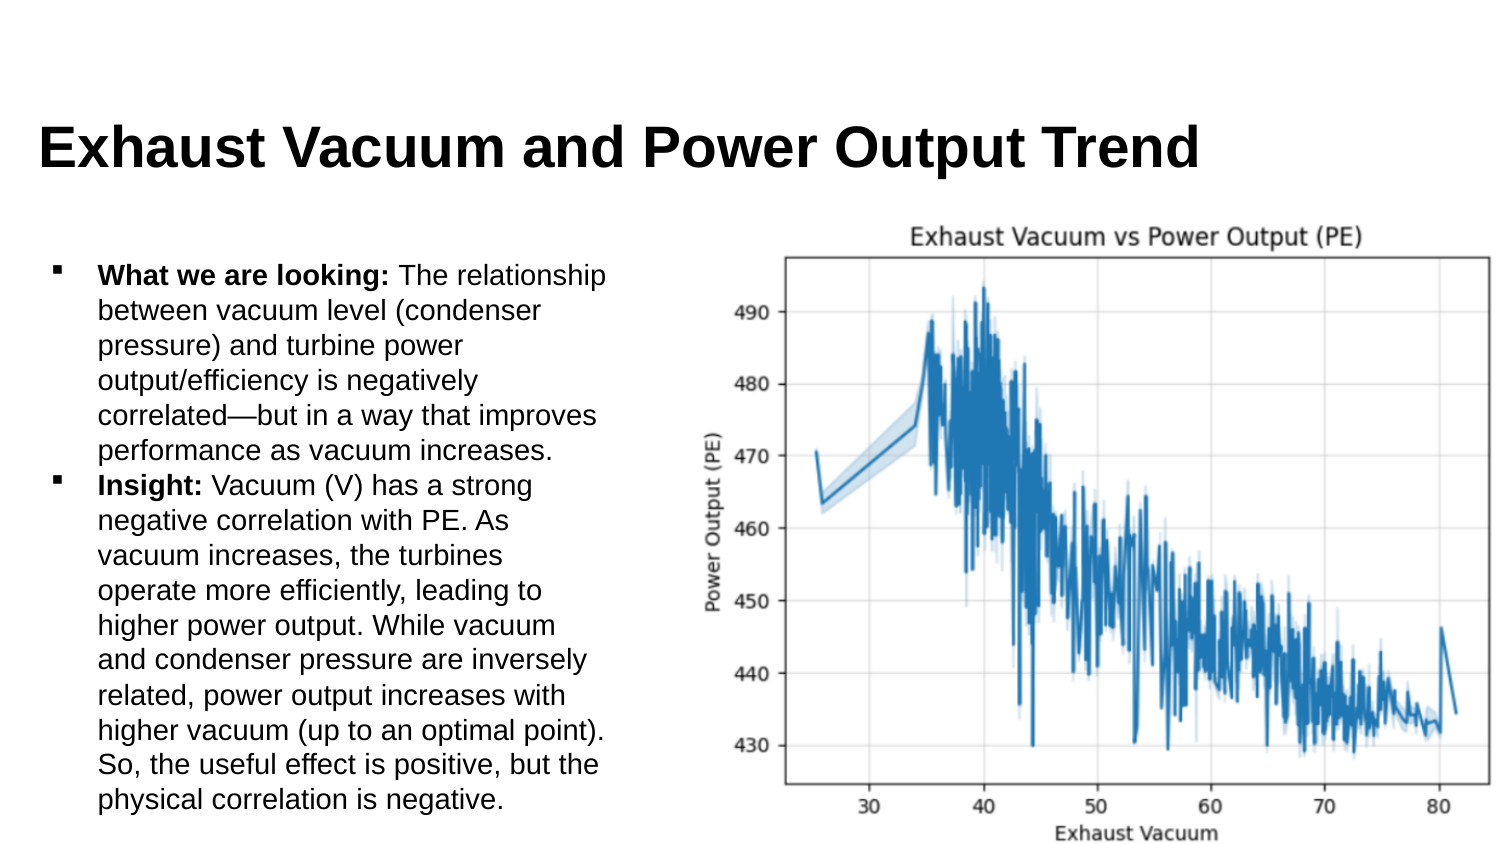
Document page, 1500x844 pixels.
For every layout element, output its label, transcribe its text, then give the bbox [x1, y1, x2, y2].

picture [690, 220, 1500, 844]
text_box What we are looking: The relationship between vacuum level (condenser pressure) and turbine power output/efficiency is negatively correlated—but in a way that improves performance as vacuum increases. Insight: Vacuum (V) has a strong negative correlation with PE. As vacuum increases, the turbines operate more efficiently, leading to higher power output. While vacuum and condenser pressure are inversely related, power output increases with higher vacuum (up to an optimal point). So, the useful effect is positive, but the physical correlation is negative. [36, 248, 626, 823]
title Exhaust Vacuum and Power Output Trend [23, 81, 1426, 207]
